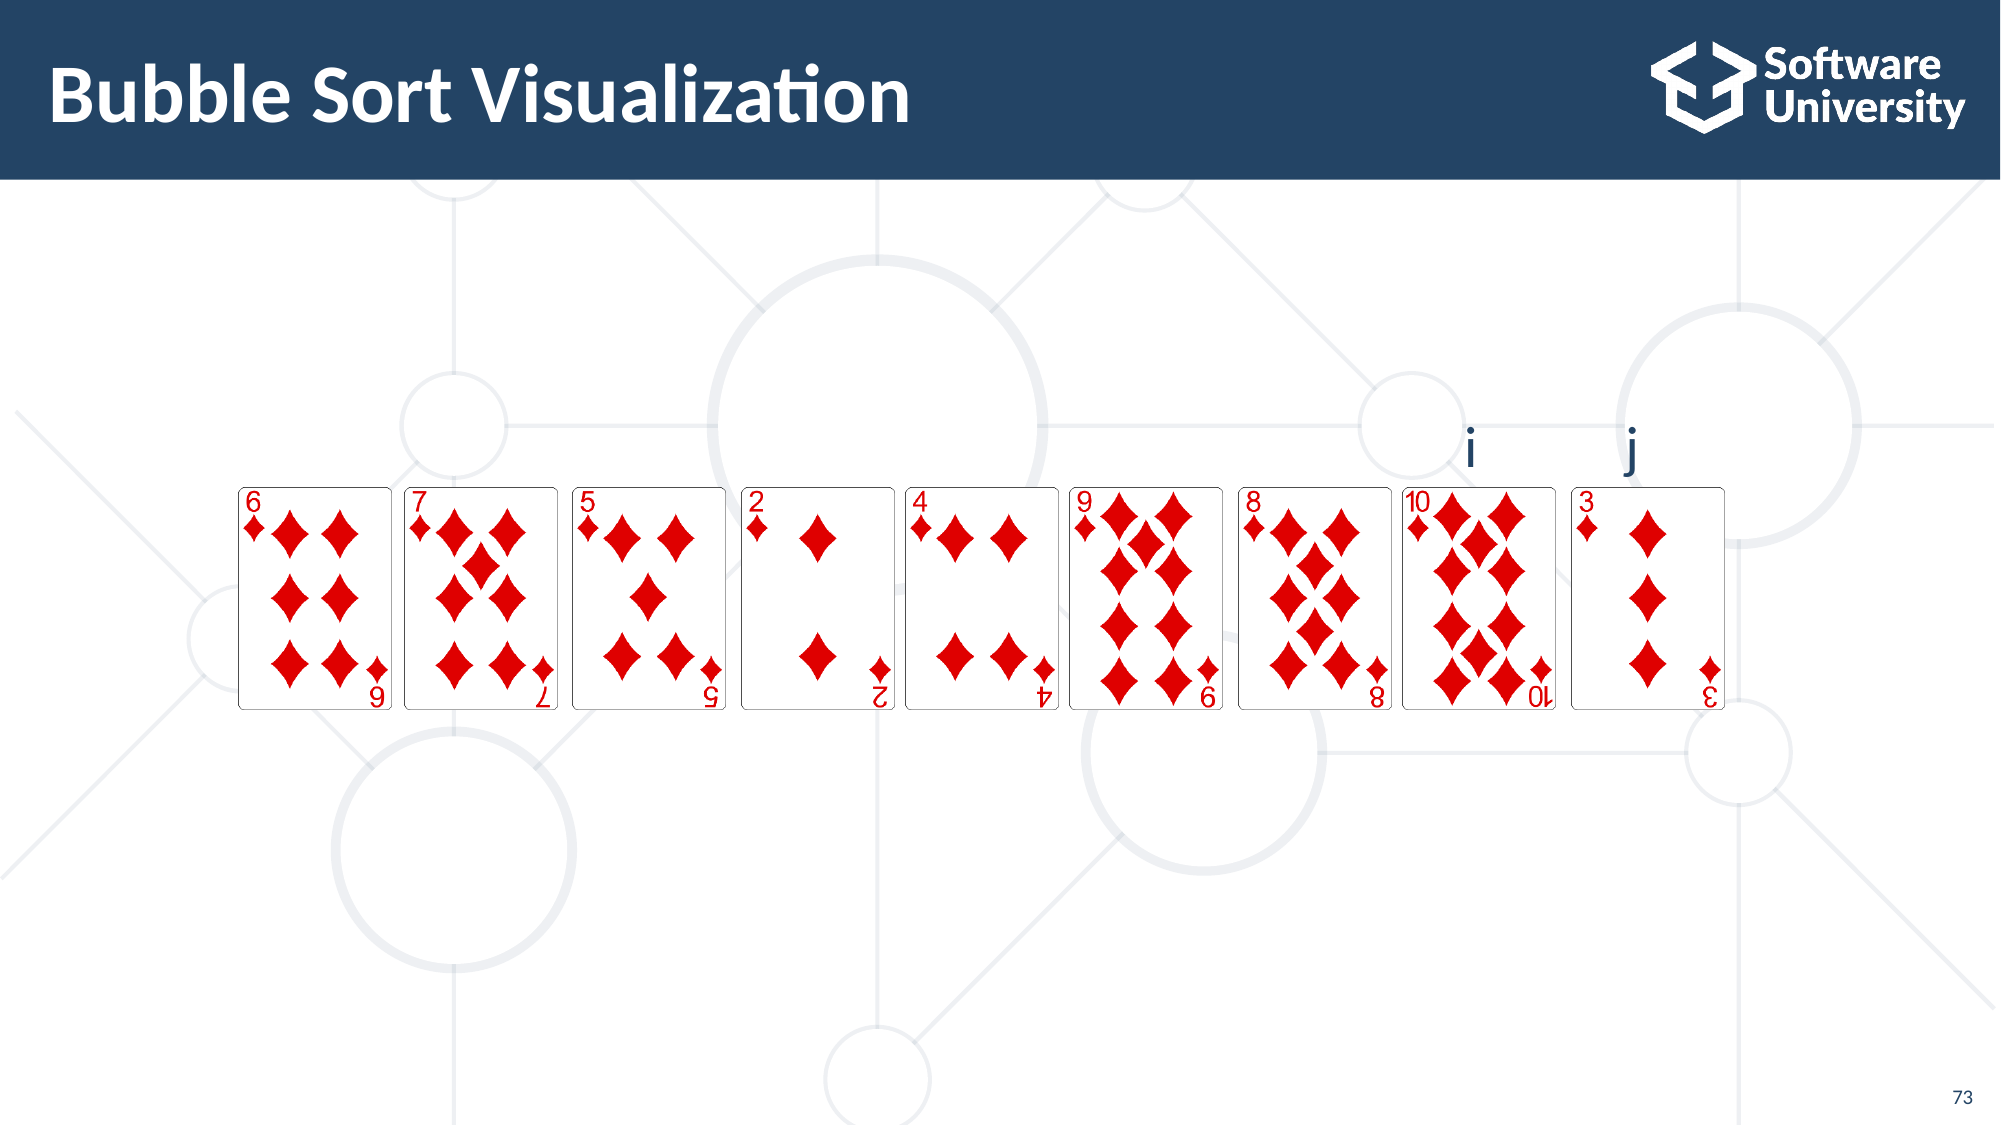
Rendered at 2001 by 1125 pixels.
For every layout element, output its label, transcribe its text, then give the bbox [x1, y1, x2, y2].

picture [1238, 487, 1392, 710]
picture [1401, 487, 1556, 710]
text_box j [1610, 401, 1655, 485]
picture [404, 487, 558, 710]
text_box i [1450, 401, 1494, 485]
picture [905, 487, 1060, 710]
title Bubble Sort Visualization [31, 16, 1625, 162]
picture [1069, 487, 1223, 710]
picture [741, 487, 896, 710]
slide_number ‹#› [1927, 1067, 1989, 1117]
picture [572, 487, 726, 710]
picture [1570, 487, 1725, 710]
picture [1651, 41, 1966, 134]
picture [237, 487, 392, 710]
